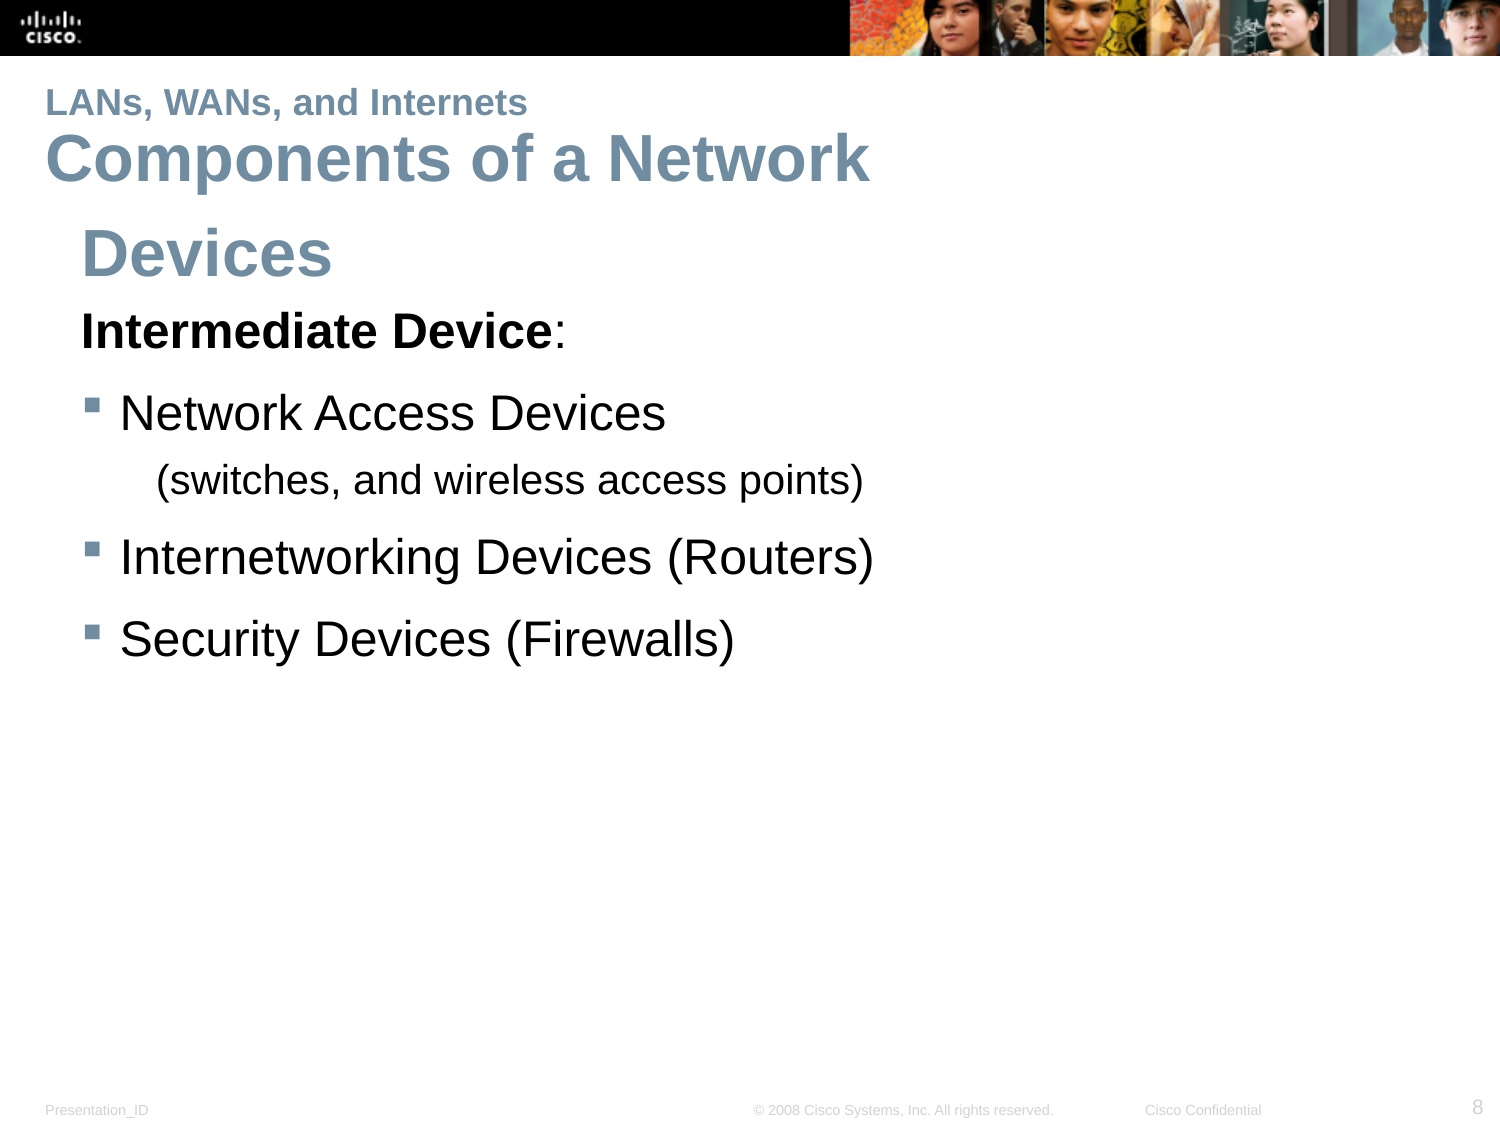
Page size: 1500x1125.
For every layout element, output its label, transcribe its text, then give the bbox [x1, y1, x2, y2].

title LANs, WANs, and Internets Components of a Network [31, 64, 1471, 203]
text_box Devices [66, 211, 349, 299]
picture [0, 0, 1500, 56]
list Intermediate Device: Network Access Devices (switches, and wireless access points) Internetworking Devices (Routers) Security Devices (Firewalls) [67, 296, 1500, 1021]
